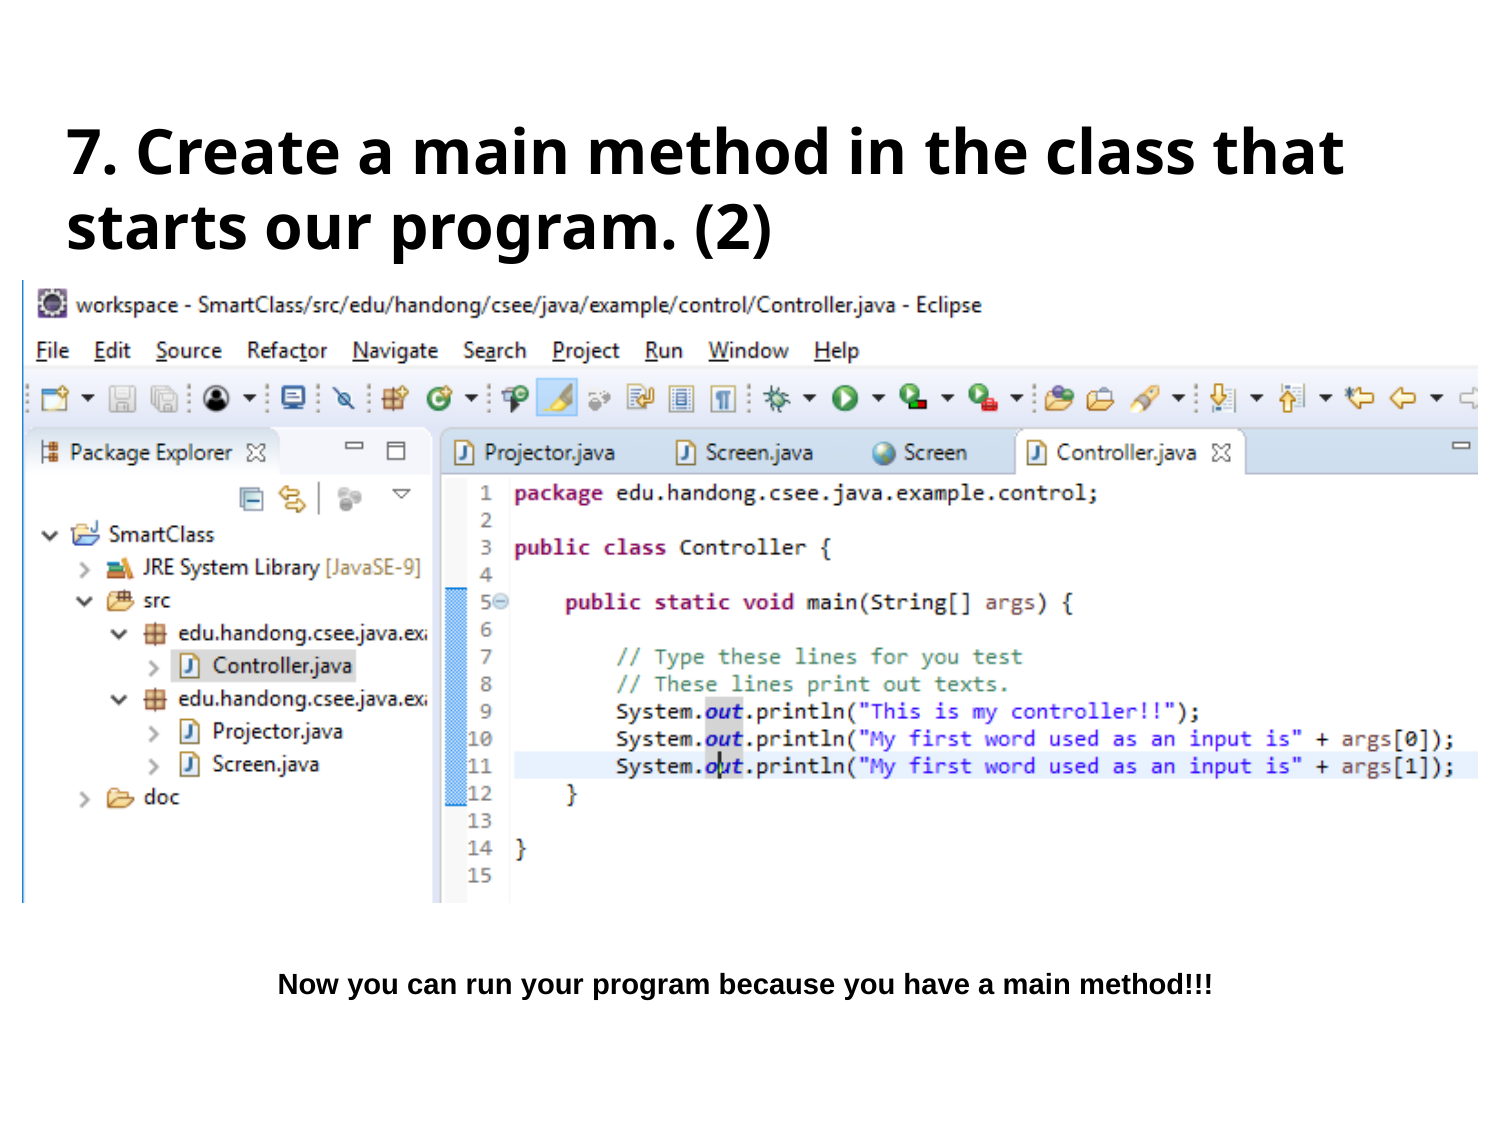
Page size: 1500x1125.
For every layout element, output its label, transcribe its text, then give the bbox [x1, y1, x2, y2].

text_box Now you can run your program because you have a main method!!! [262, 949, 1292, 1070]
title 7. Create a main method in the class that starts our program. (2) [51, 97, 1449, 234]
picture [21, 280, 1479, 903]
